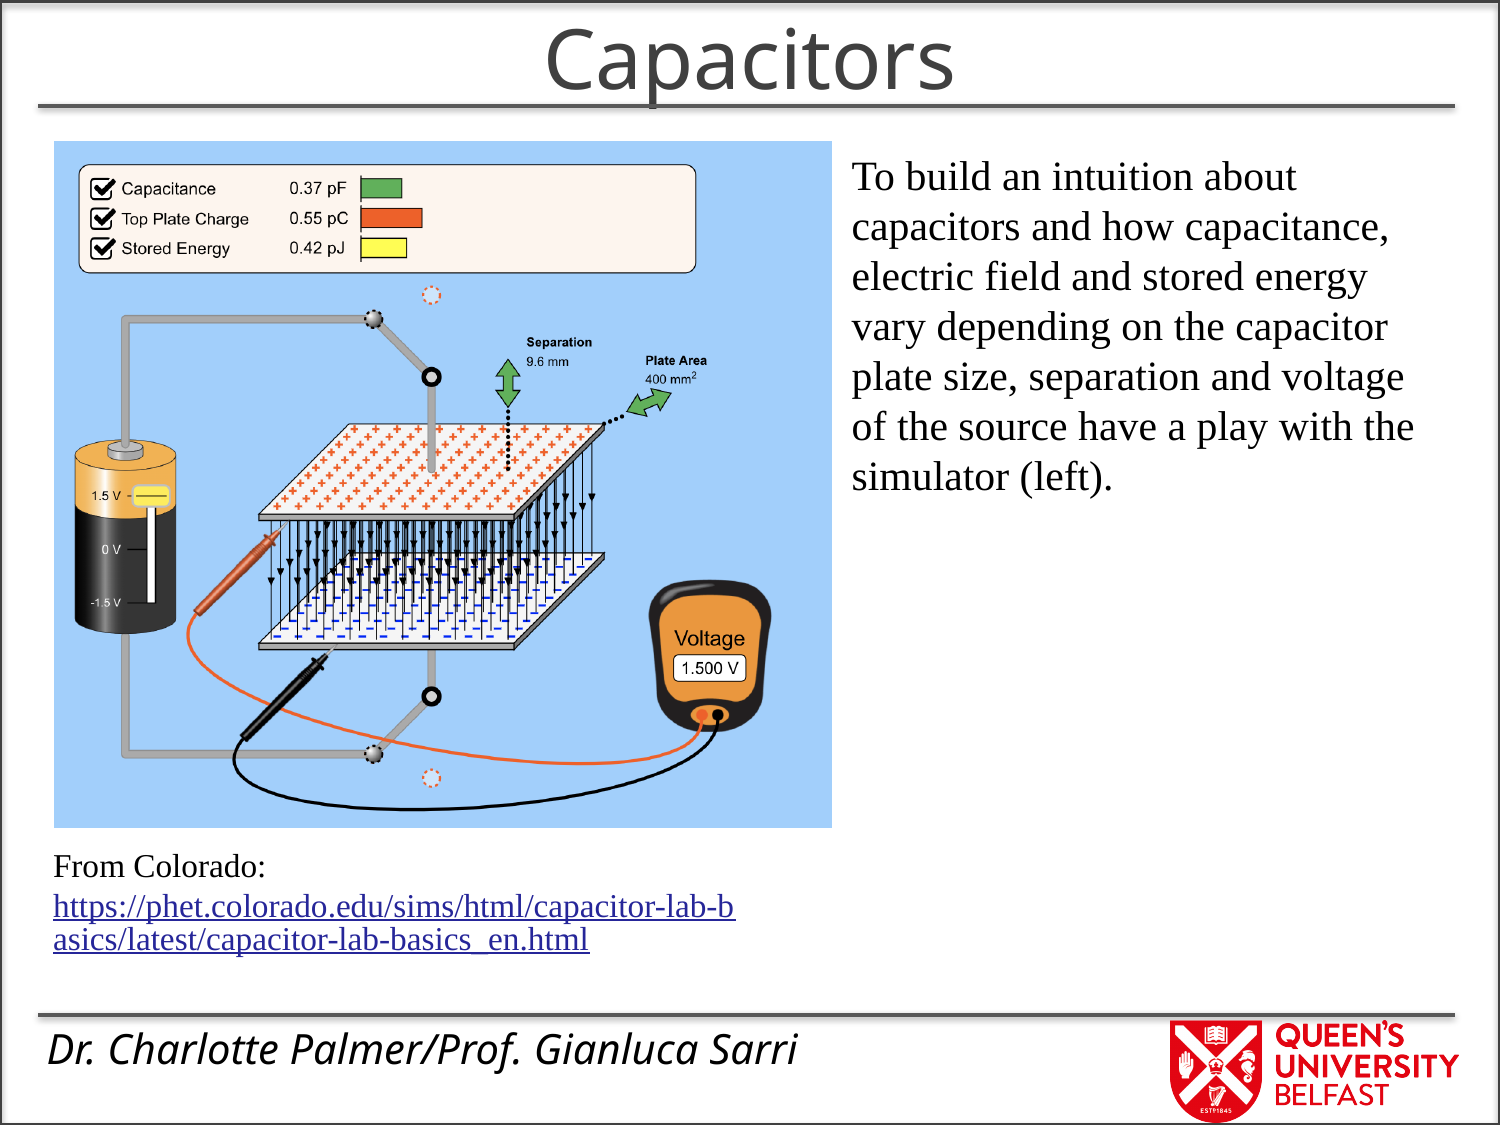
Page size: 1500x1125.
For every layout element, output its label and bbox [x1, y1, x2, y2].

picture [1170, 1019, 1459, 1123]
picture [53, 141, 832, 828]
text_box [0, 0, 1500, 1125]
